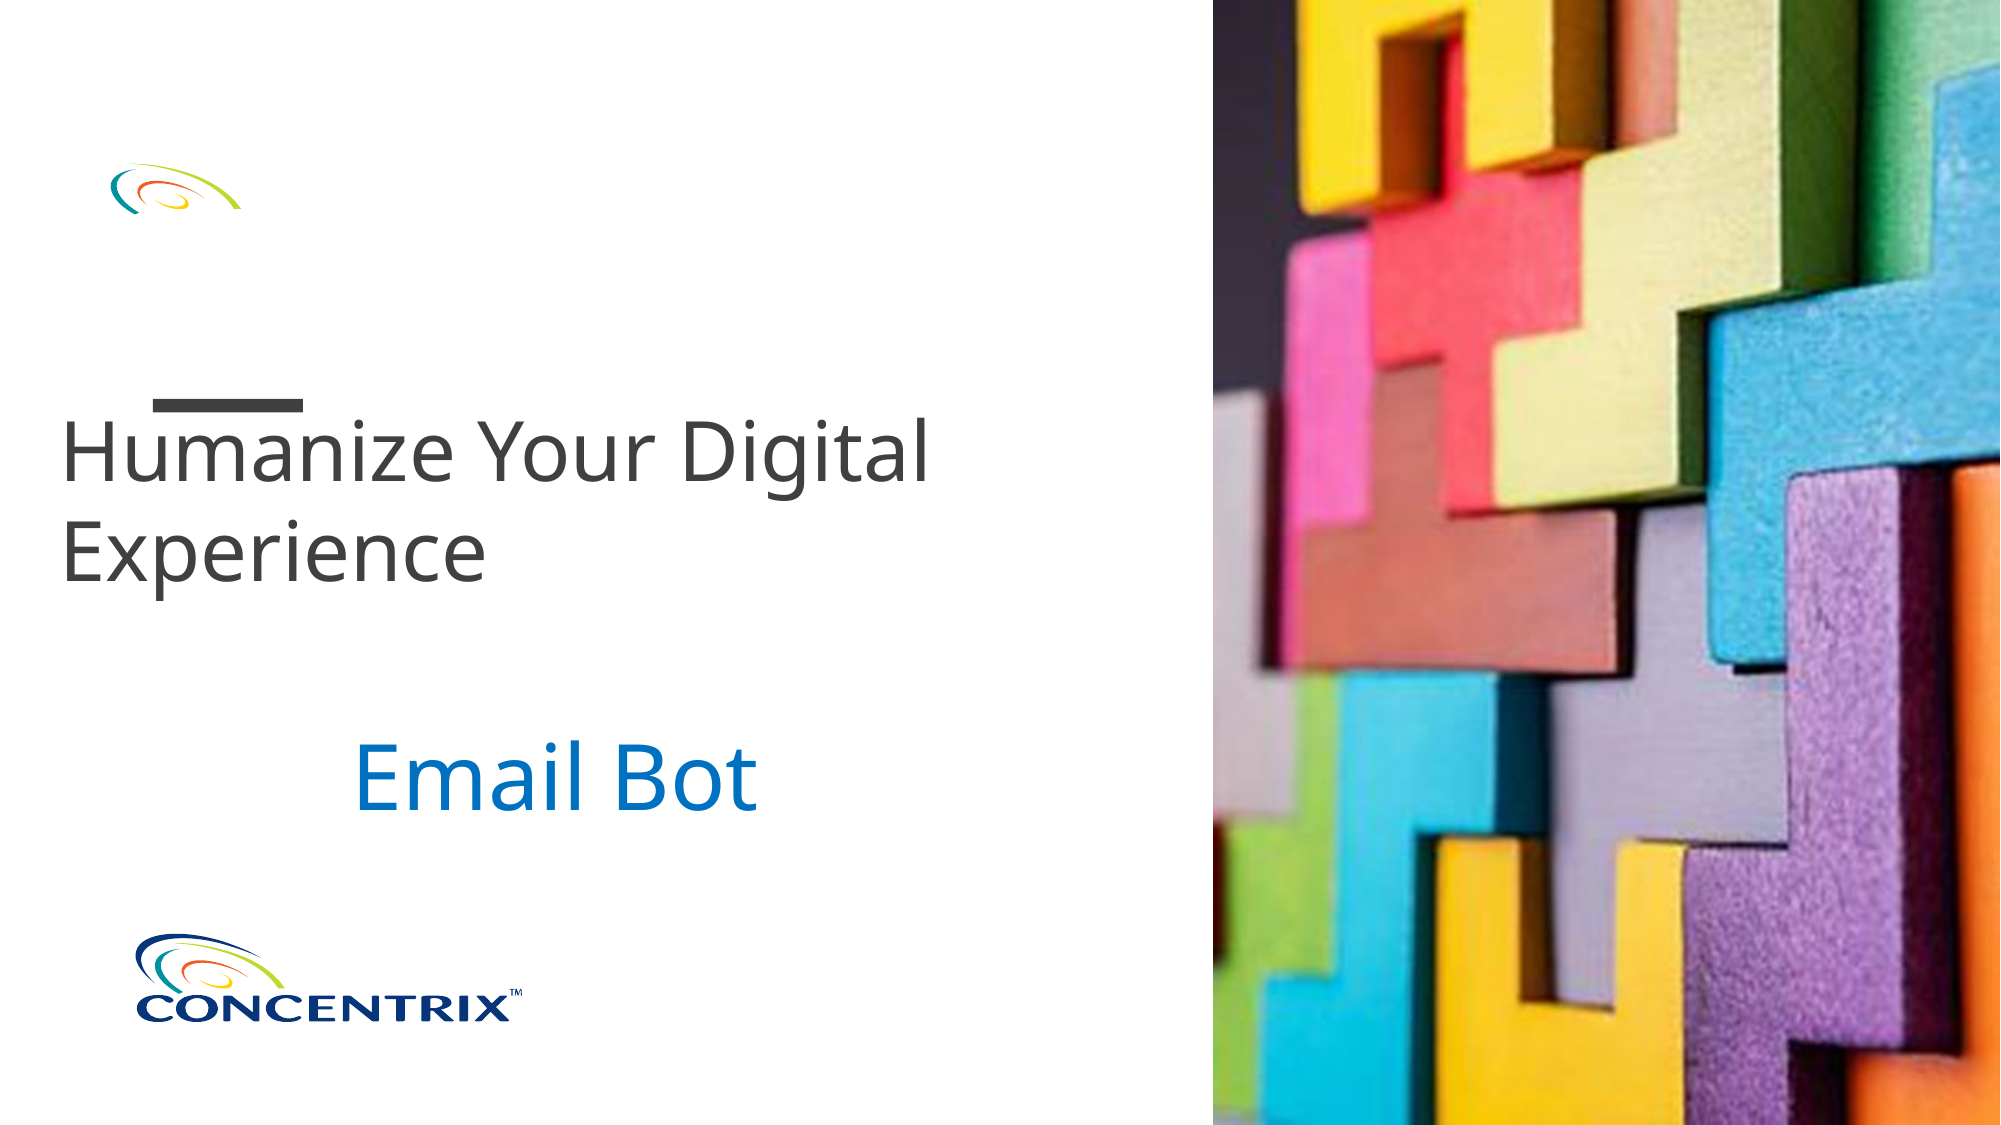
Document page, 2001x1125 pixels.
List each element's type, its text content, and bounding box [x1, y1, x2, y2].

picture [91, 153, 479, 244]
text_box Humanize Your Digital Experience Email Bot [44, 391, 1067, 566]
picture [1213, 0, 2000, 1125]
text_box [9, 427, 816, 594]
